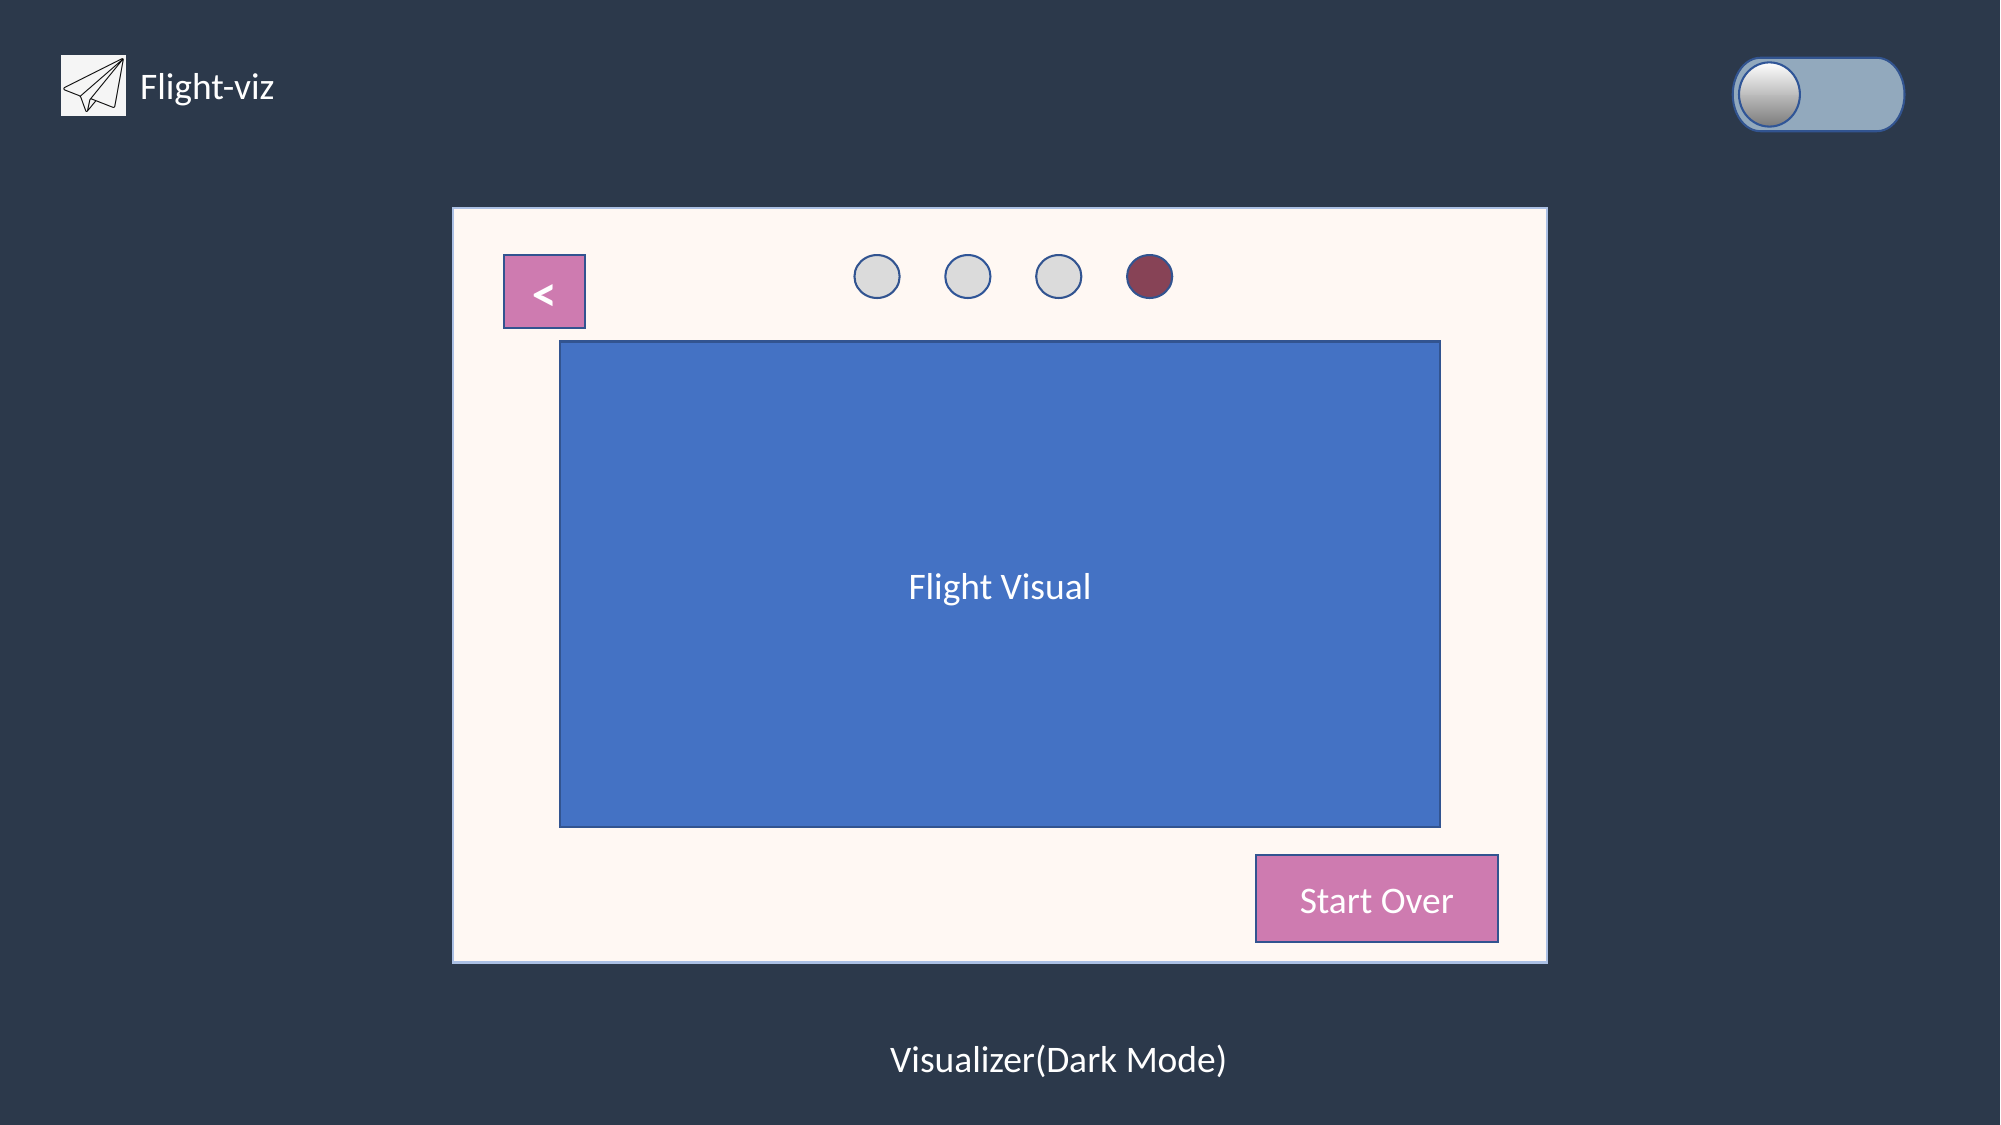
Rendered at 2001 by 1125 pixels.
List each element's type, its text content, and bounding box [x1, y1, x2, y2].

text_box Flight-viz [126, 55, 312, 115]
text_box [853, 254, 901, 300]
text_box Flight Visual [559, 340, 1441, 828]
text_box [1126, 254, 1174, 300]
picture [61, 55, 126, 116]
text_box [1737, 61, 1801, 128]
text_box [452, 207, 1548, 964]
text_box < [503, 254, 586, 329]
text_box Visualizer(Dark Mode) [750, 1028, 1368, 1088]
text_box [944, 254, 992, 300]
text_box [1035, 254, 1083, 300]
text_box Start Over [1255, 854, 1499, 943]
text_box [1731, 56, 1906, 133]
